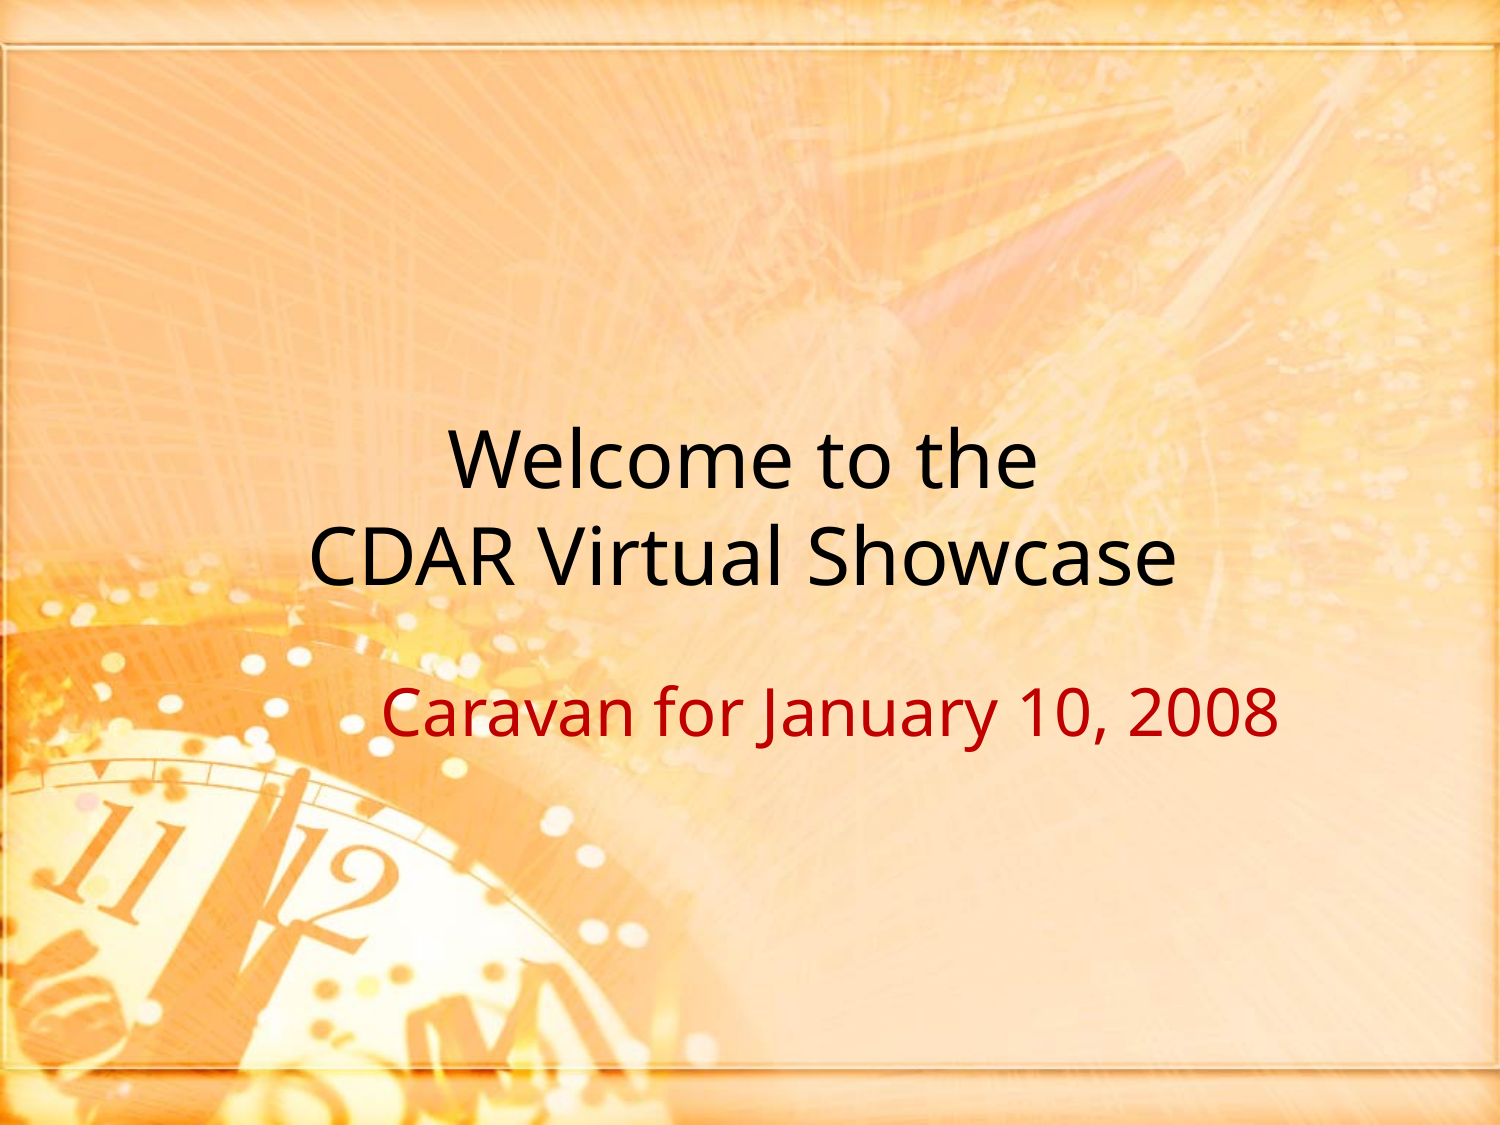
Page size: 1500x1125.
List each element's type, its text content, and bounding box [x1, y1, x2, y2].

picture [0, 0, 1500, 1125]
subtitle Caravan for January 10, 2008 [299, 662, 1363, 851]
title Welcome to the CDAR Virtual Showcase [149, 399, 1338, 611]
